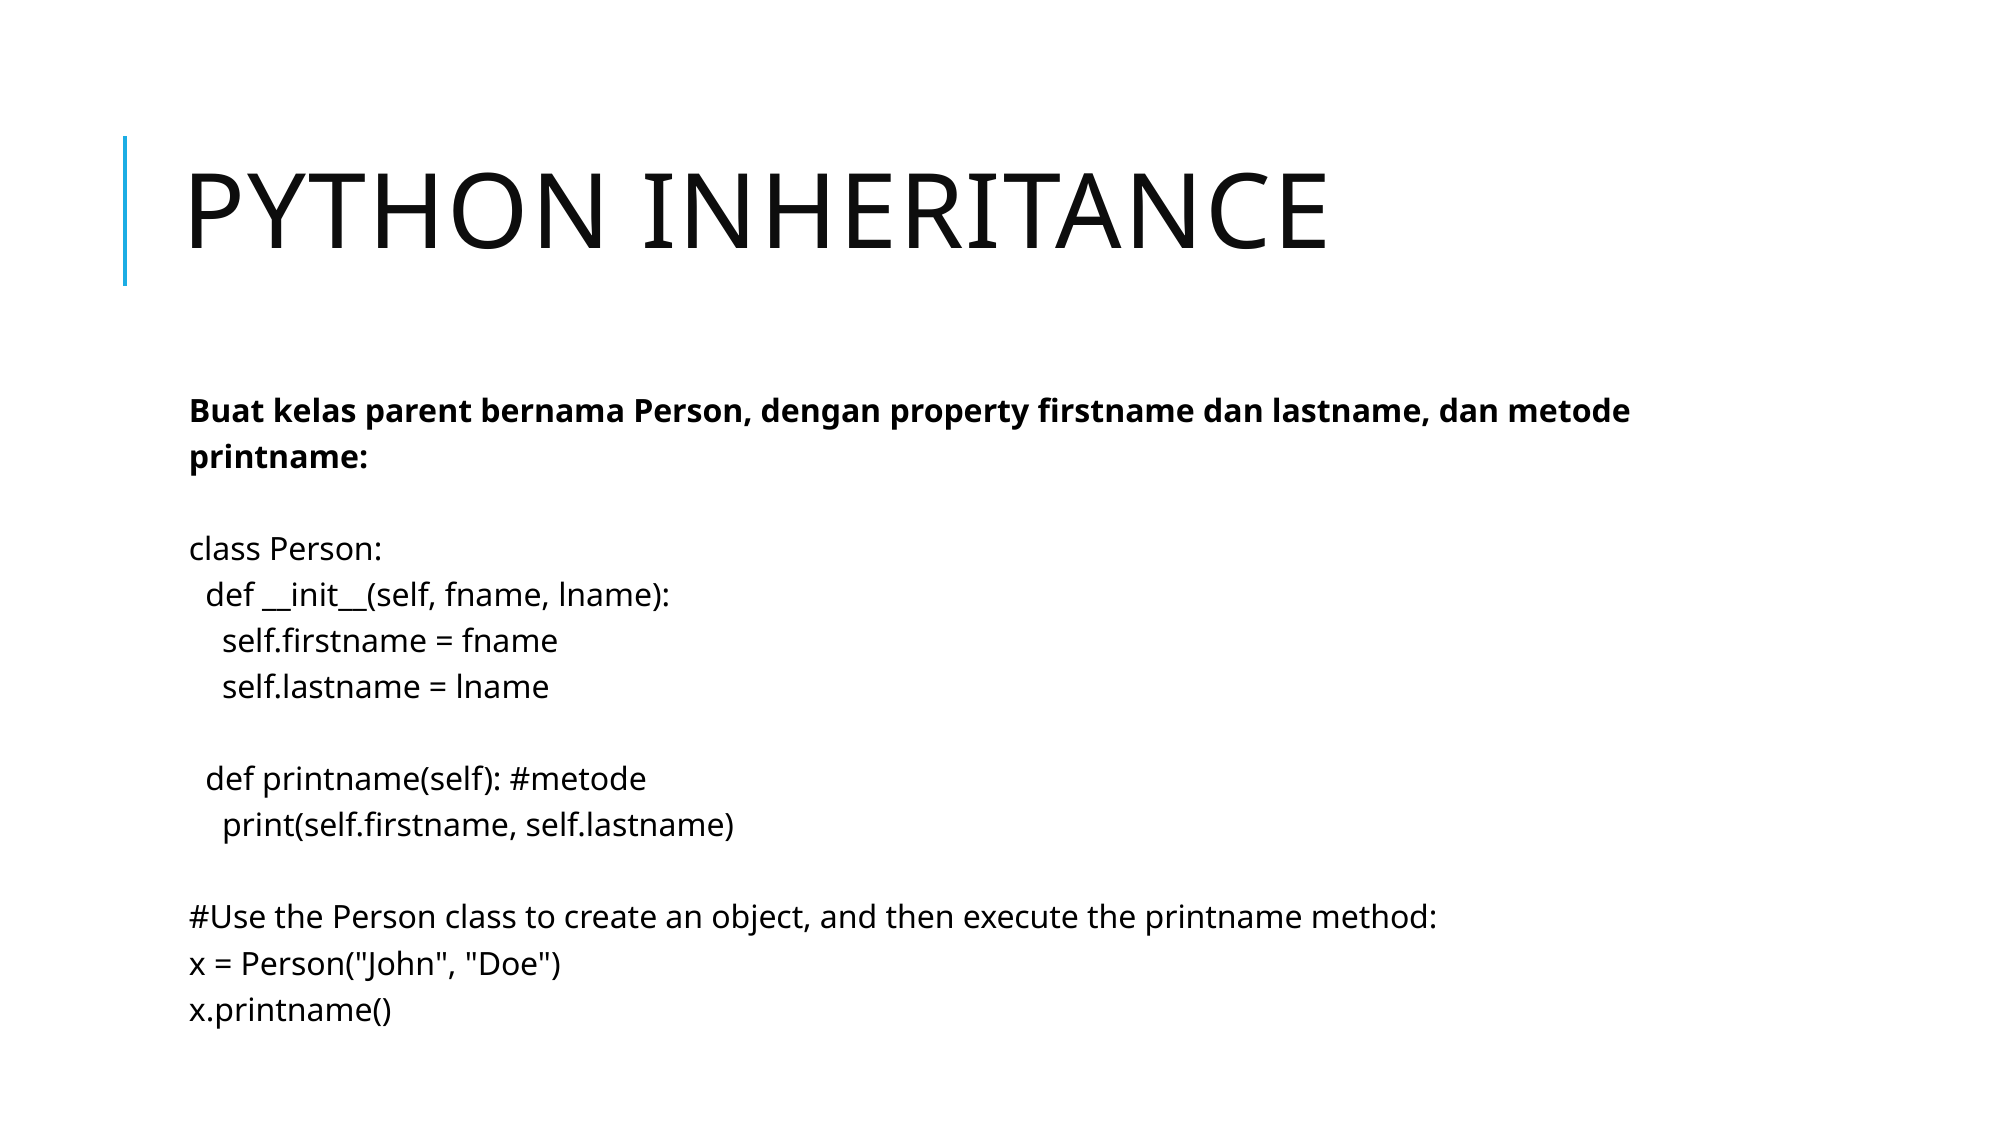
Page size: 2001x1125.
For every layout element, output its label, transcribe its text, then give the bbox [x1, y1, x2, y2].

title Python Inheritance [168, 96, 1763, 342]
list Buat kelas parent bernama Person, dengan property firstname dan lastname, dan metode printname: class Person: def __init__(self, fname, lname): self.firstname = fname self.lastname = lname def printname(self): #metode print(self.firstname, self.lastname) #Use the Person class to create an object, and then execute the printname method: x = Person("John", "Doe") x.printname() [168, 375, 1763, 1035]
